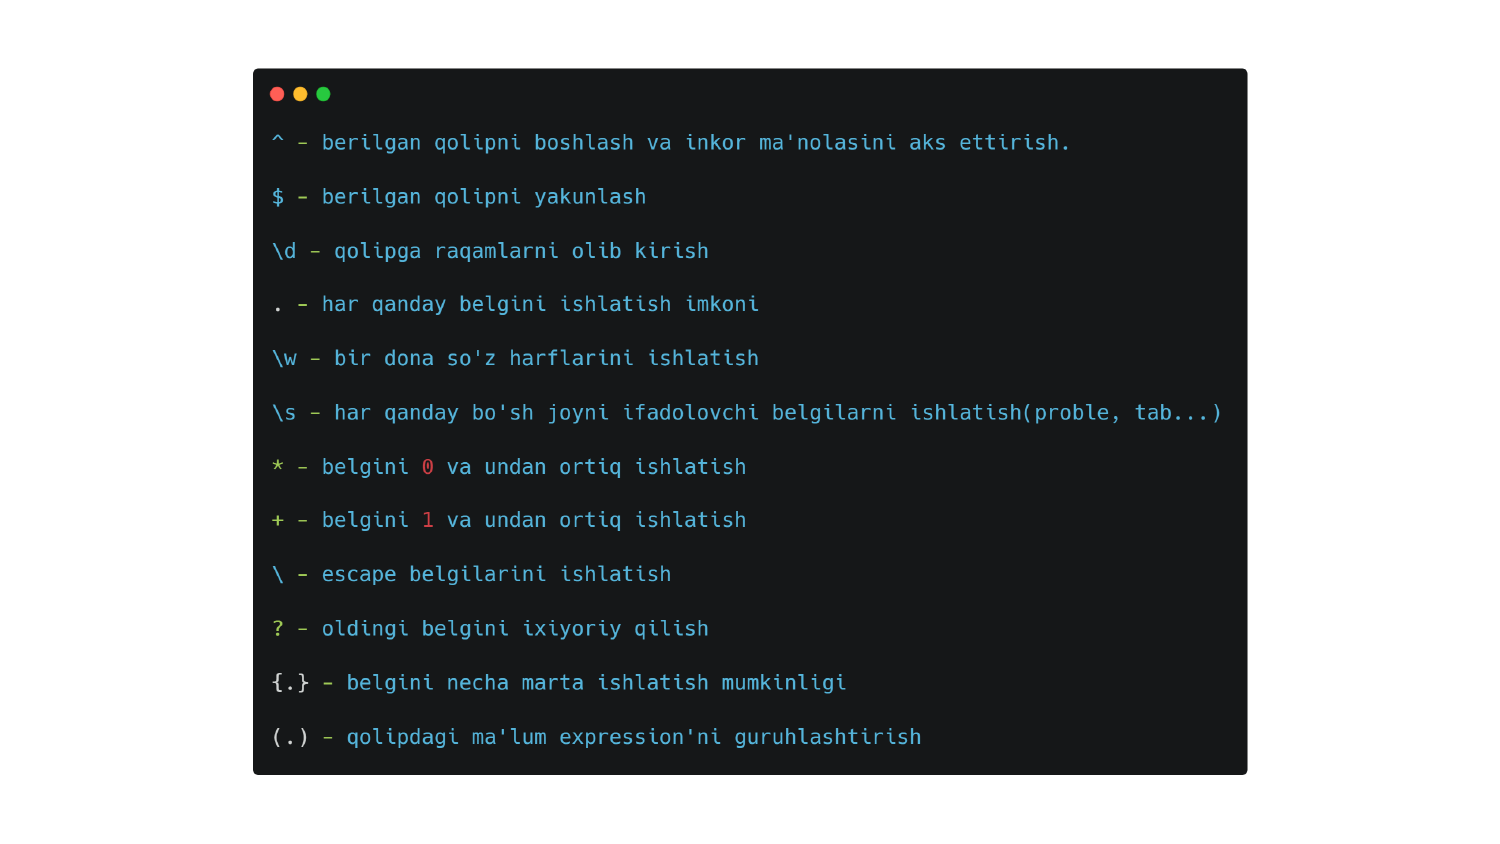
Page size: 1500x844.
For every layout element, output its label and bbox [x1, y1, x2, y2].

picture [188, 0, 1312, 844]
